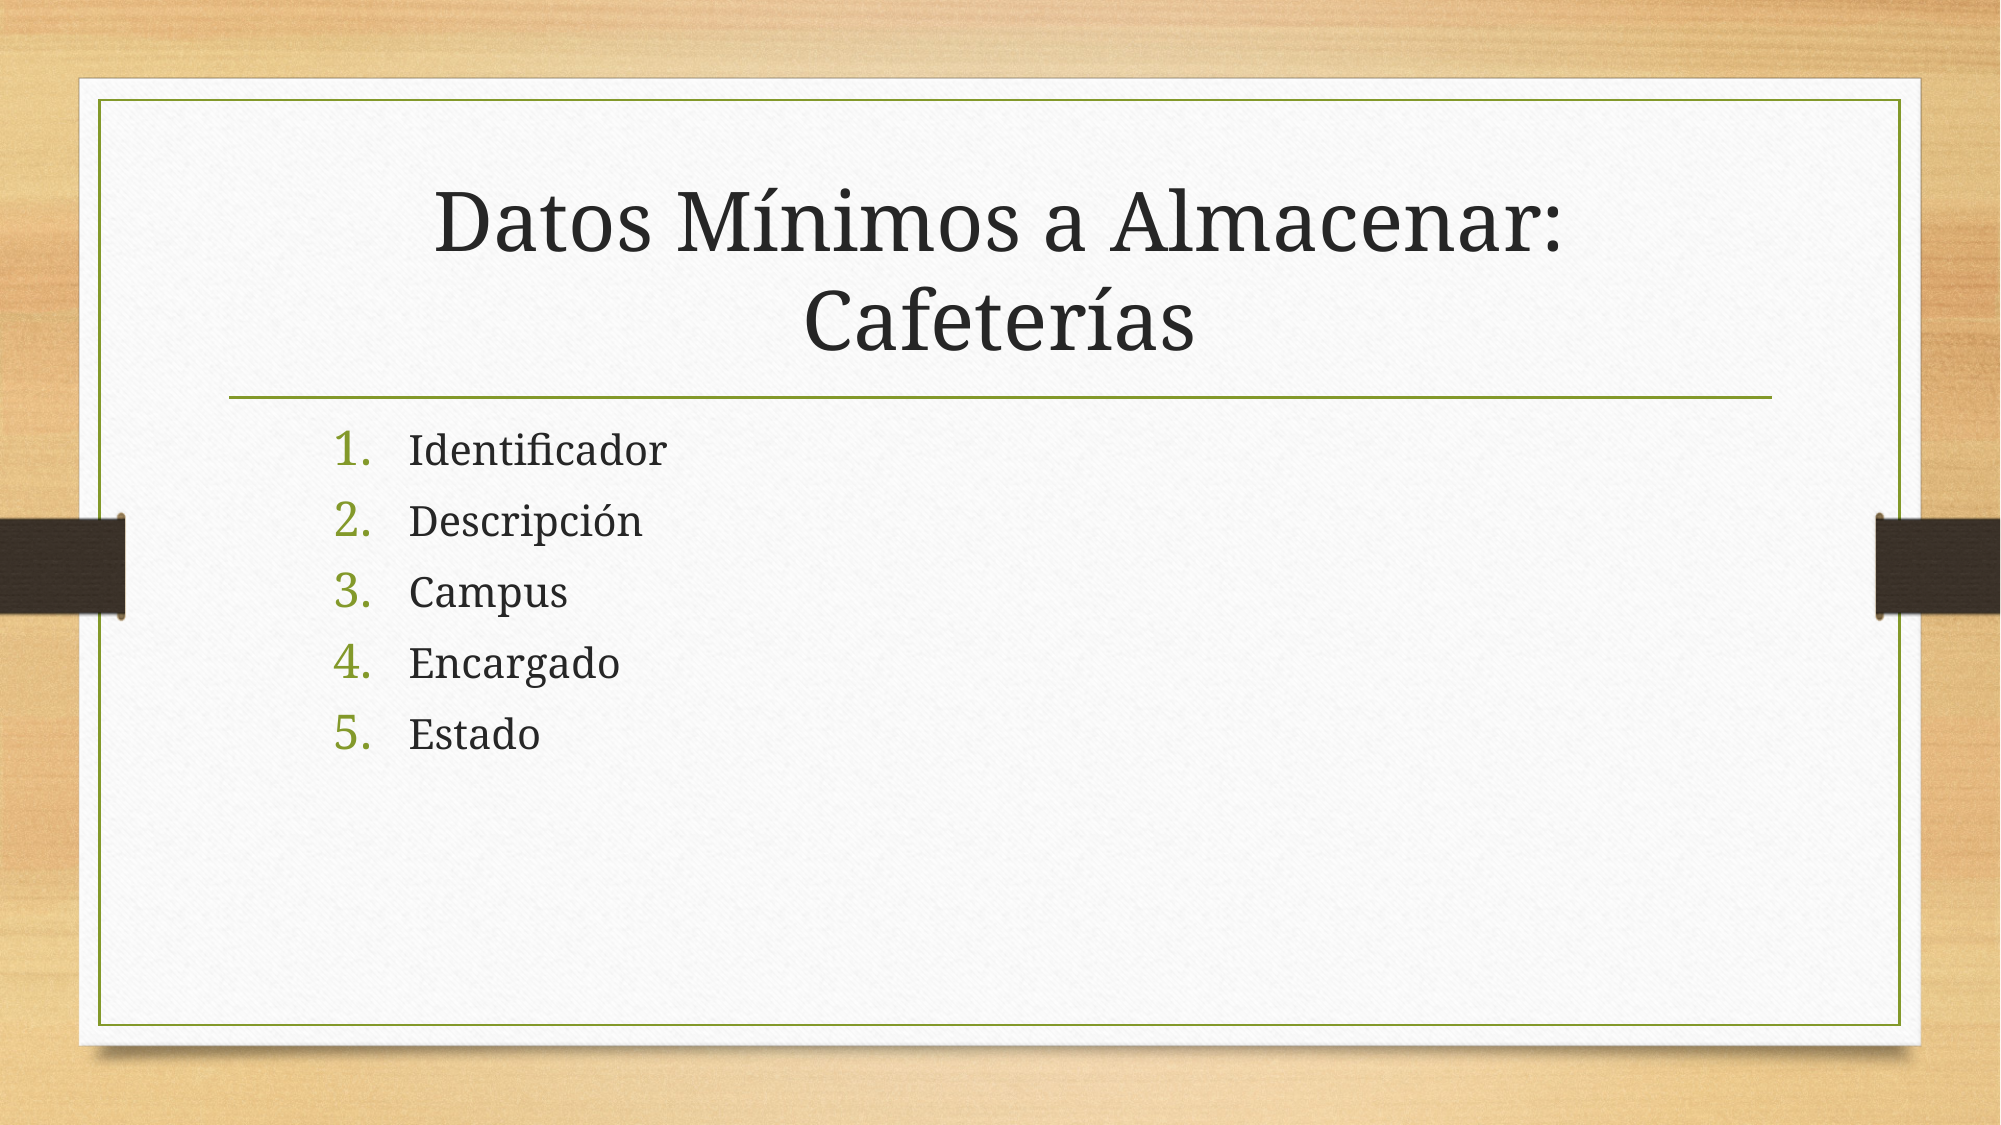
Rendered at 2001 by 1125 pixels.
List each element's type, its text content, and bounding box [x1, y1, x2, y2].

picture [0, 0, 2001, 1125]
title Datos Mínimos a Almacenar: Cafeterías [212, 161, 1788, 375]
list Identificador Descripción Campus Encargado Estado [243, 416, 1887, 1029]
